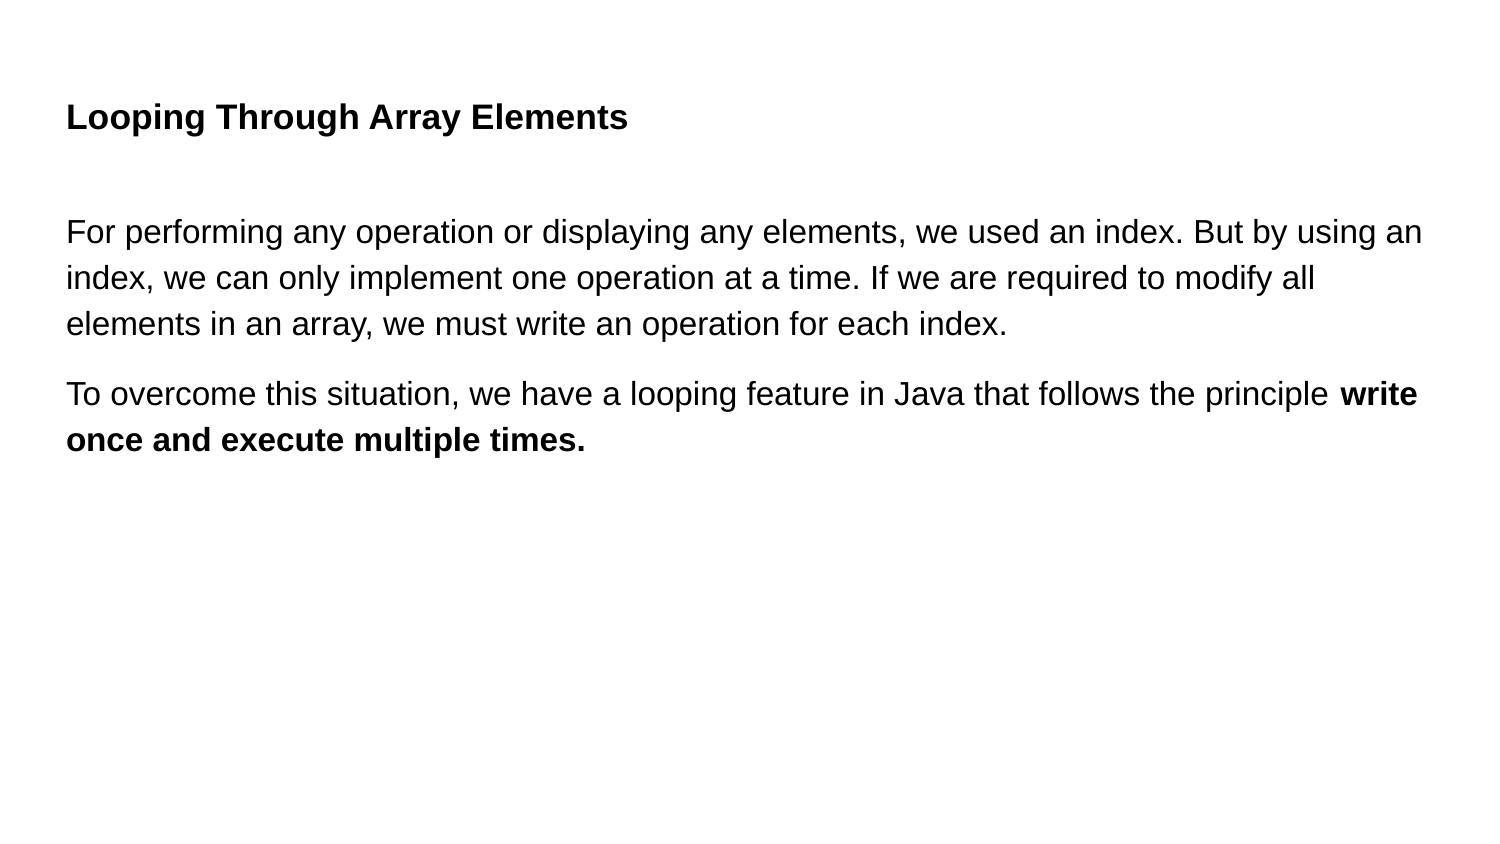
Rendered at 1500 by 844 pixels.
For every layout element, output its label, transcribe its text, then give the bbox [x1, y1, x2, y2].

title Looping Through Array Elements [51, 72, 1449, 167]
list For performing any operation or displaying any elements, we used an index. But by using an index, we can only implement one operation at a time. If we are required to modify all elements in an array, we must write an operation for each index. To overcome this situation, we have a looping feature in Java that follows the principle write once and execute multiple times. [51, 189, 1449, 750]
